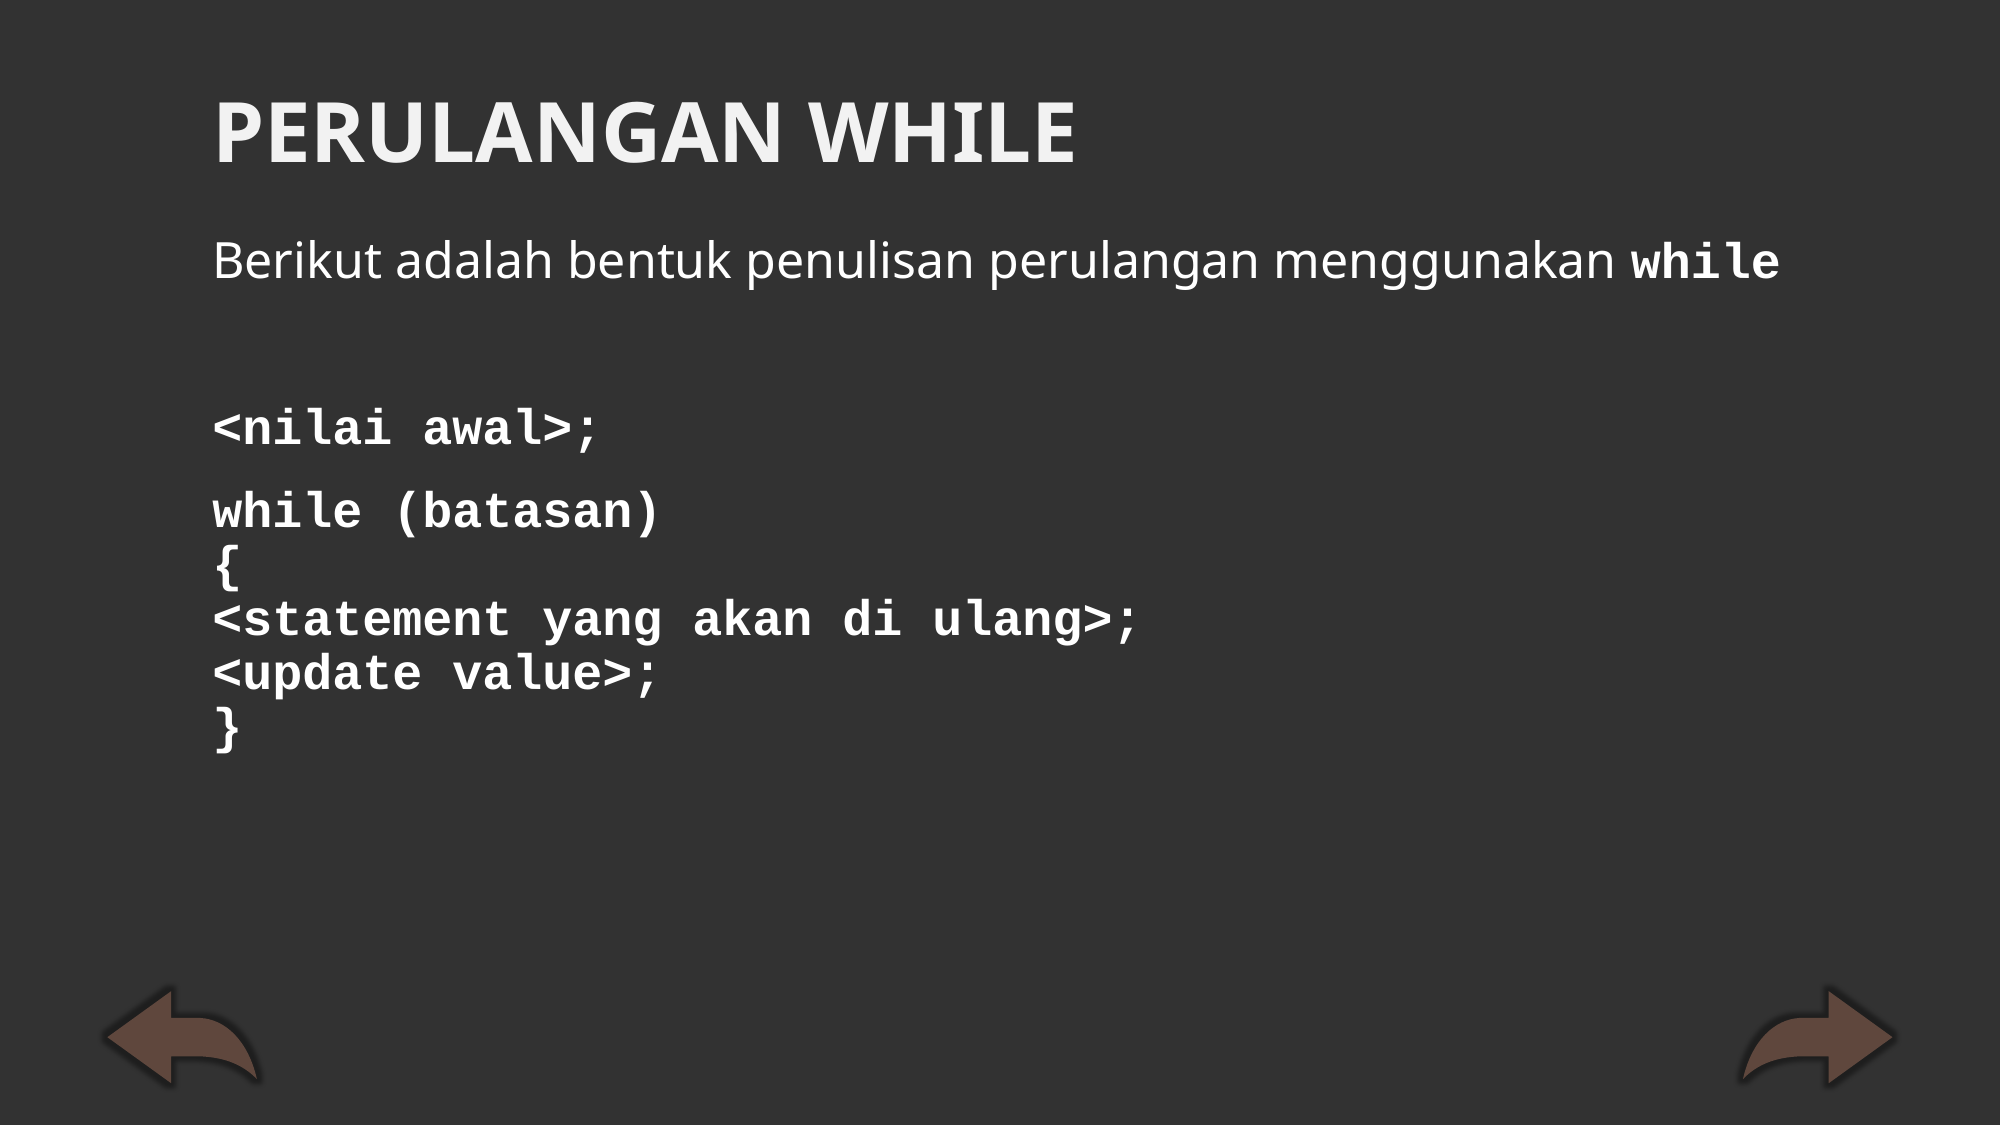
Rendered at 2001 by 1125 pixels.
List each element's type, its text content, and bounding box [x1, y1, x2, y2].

text_box [106, 990, 258, 1085]
list Berikut adalah bentuk penulisan perulangan menggunakan while <nilai awal>; while (batasan) { <statement yang akan di ulang>; <update value>; } [197, 227, 1803, 918]
text_box [1741, 990, 1894, 1085]
title PERULANGAN WHILE [197, 46, 1803, 227]
